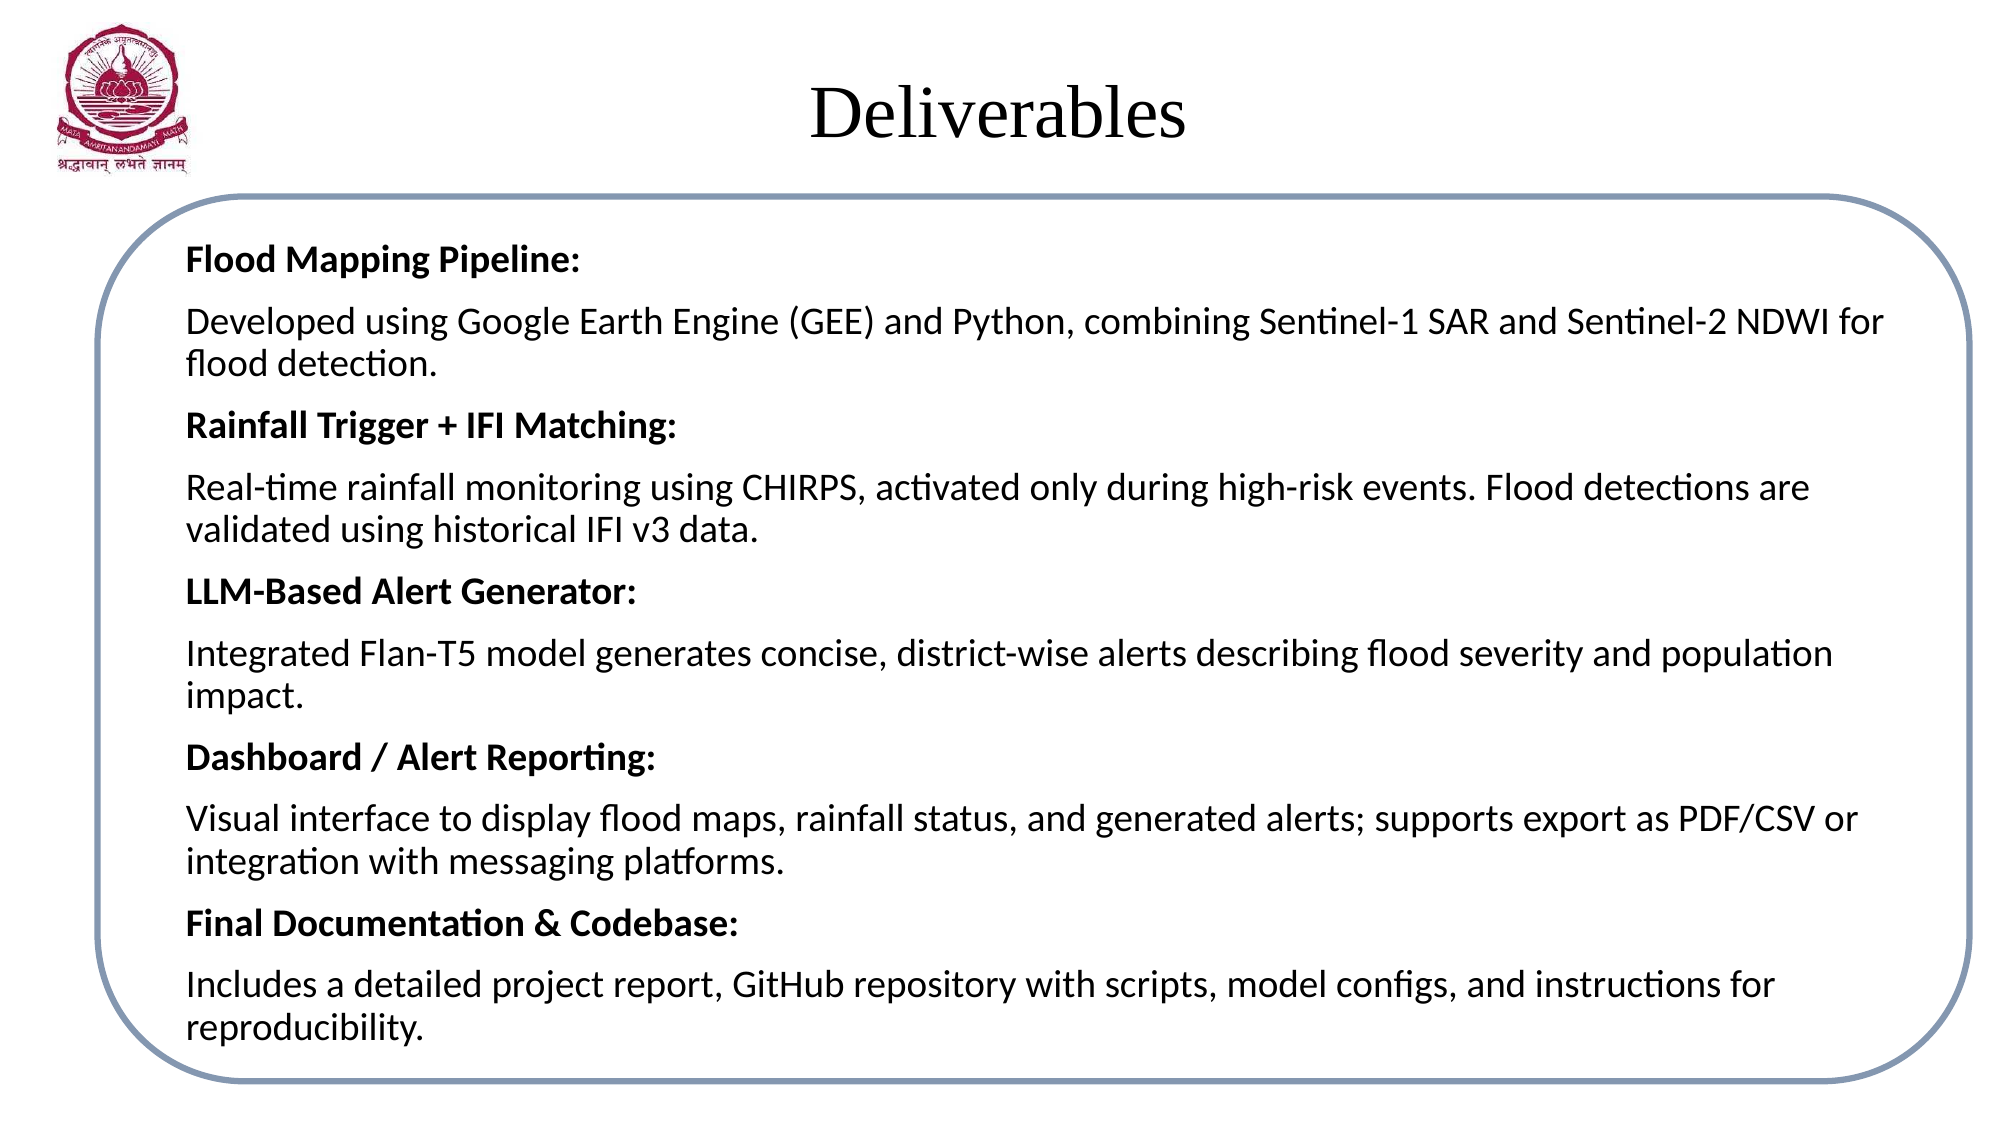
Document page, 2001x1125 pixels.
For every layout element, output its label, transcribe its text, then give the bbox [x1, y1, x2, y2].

text_box [96, 195, 1919, 1083]
picture [45, 22, 205, 177]
subtitle Deliverables [274, 64, 1725, 177]
text_box Flood Mapping Pipeline: Developed using Google Earth Engine (GEE) and Python, combining Sentinel-1 SAR and Sentinel-2 NDWI for flood detection. Rainfall Trigger + IFI Matching: Real-time rainfall monitoring using CHIRPS, activated only during high-risk events. Flood detections are validated using historical IFI v3 data. LLM-Based Alert Generator: Integrated Flan-T5 model generates concise, district-wise alerts describing flood severity and population impact. Dashboard / Alert Reporting: Visual interface to display flood maps, rainfall status, and generated alerts; supports export as PDF/CSV or integration with messaging platforms. Final Documentation & Codebase: Includes a detailed project report, GitHub repository with scripts, model configs, and instructions for reproducibility. [170, 231, 1952, 1061]
text_box [1952, 272, 1971, 1006]
